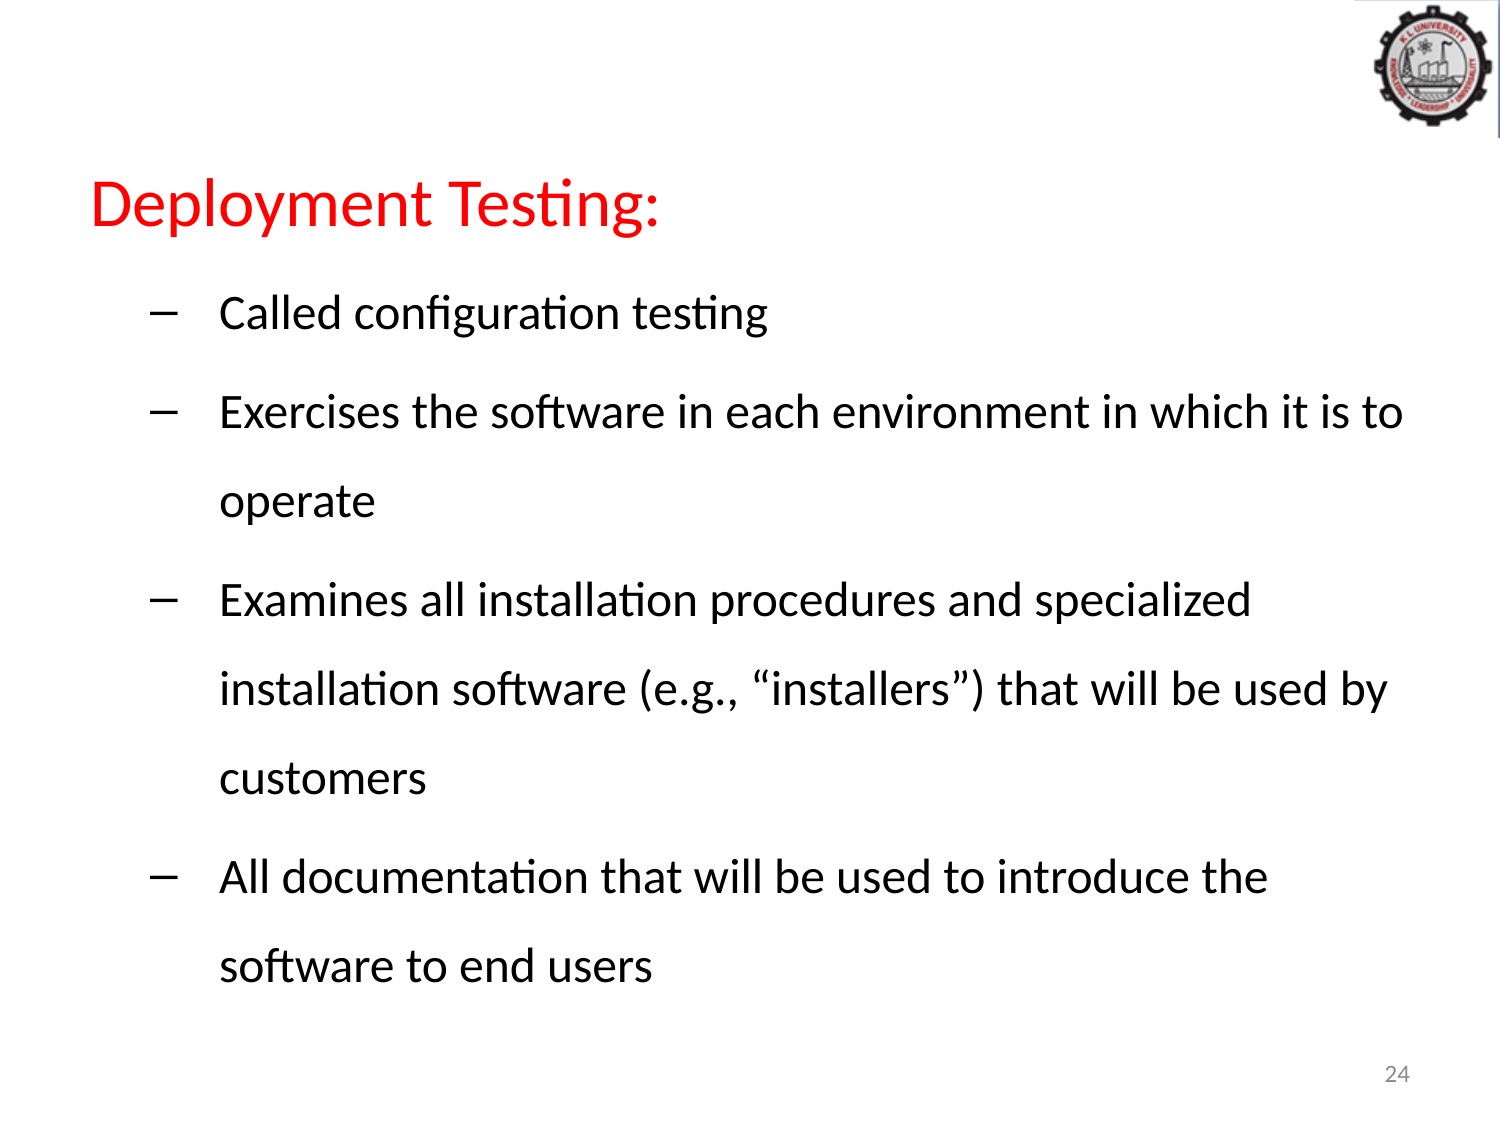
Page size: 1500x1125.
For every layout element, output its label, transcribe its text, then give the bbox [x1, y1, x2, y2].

picture [1354, 0, 1500, 138]
slide_number 24 [1074, 1042, 1425, 1103]
list Deployment Testing: Called configuration testing Exercises the software in each environment in which it is to operate Examines all installation procedures and specialized installation software (e.g., “installers”) that will be used by customers All documentation that will be used to introduce the software to end users [75, 149, 1425, 1000]
